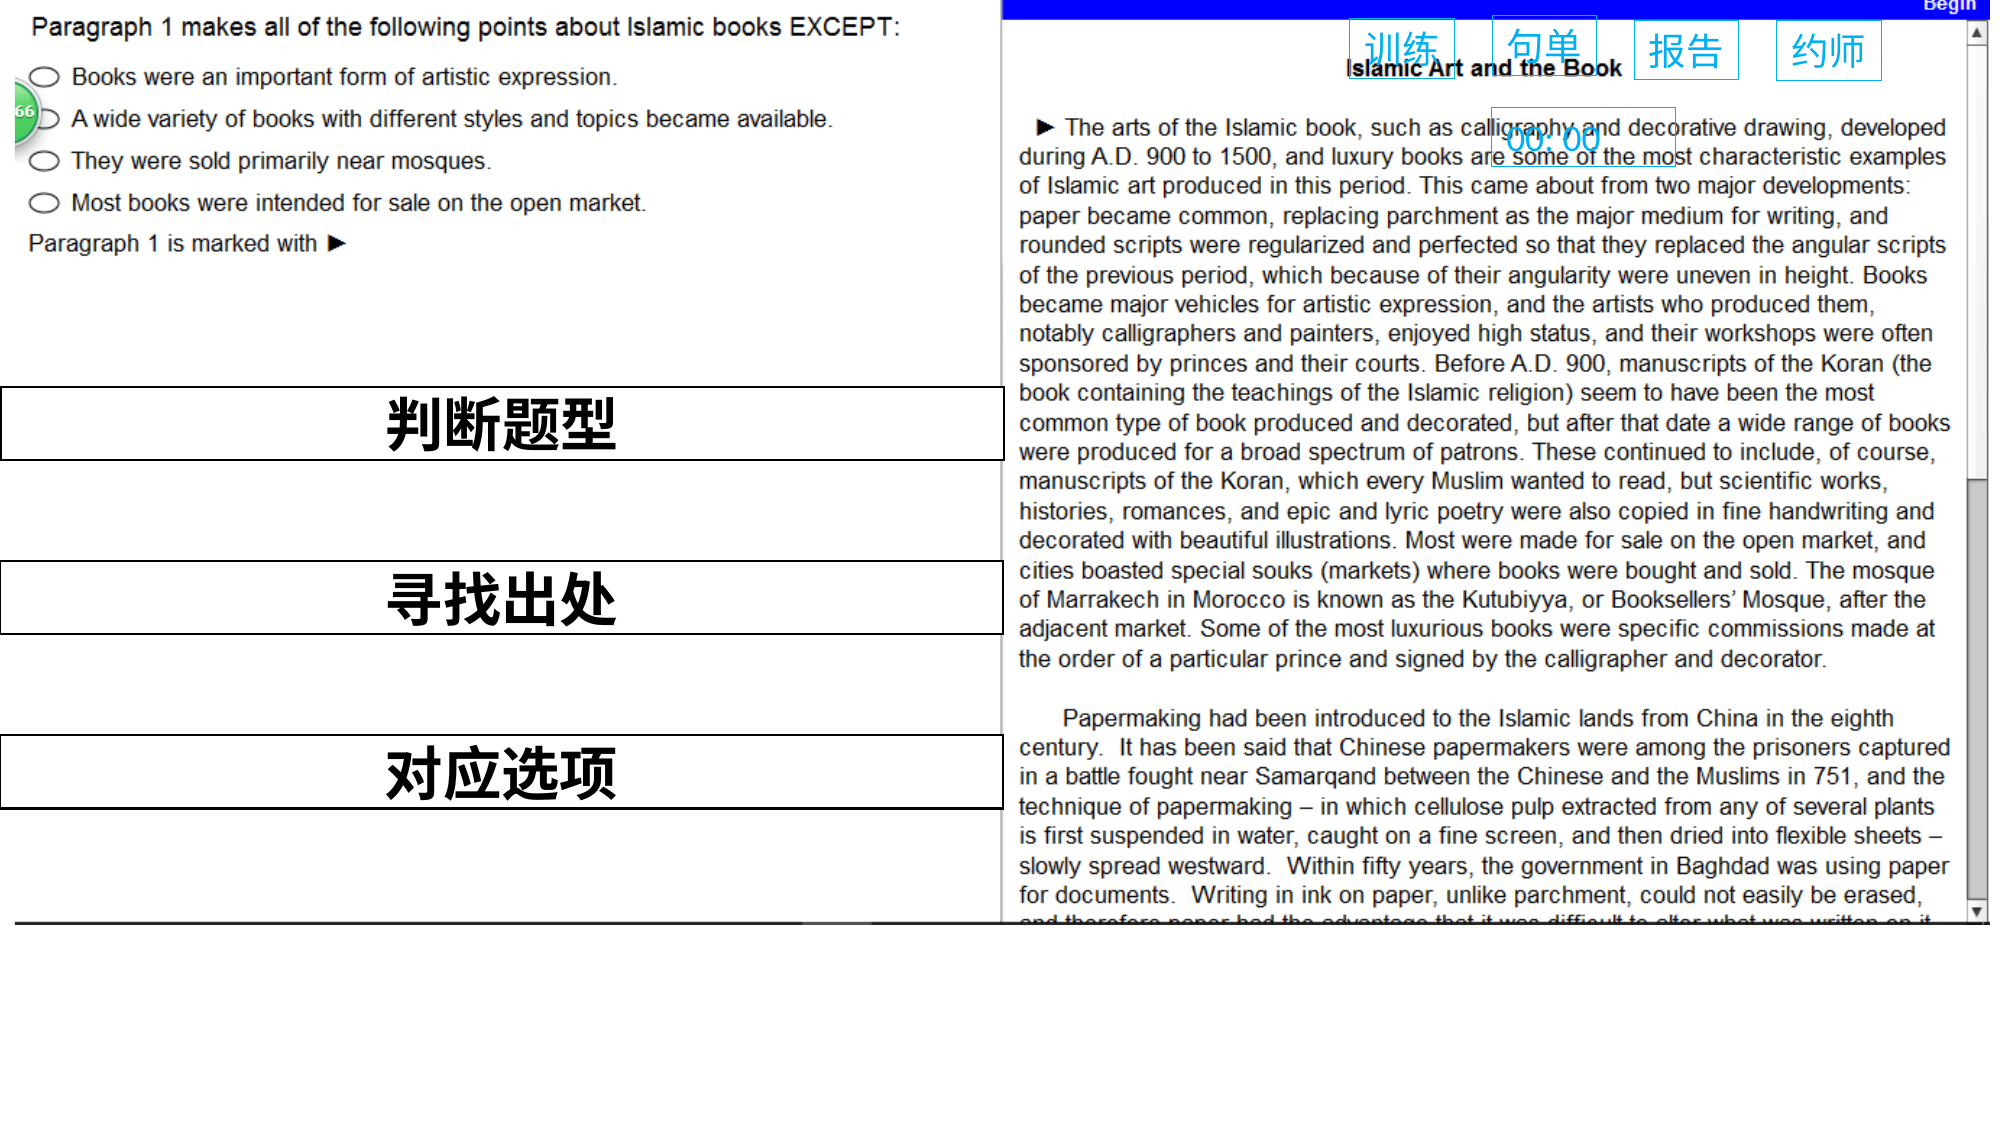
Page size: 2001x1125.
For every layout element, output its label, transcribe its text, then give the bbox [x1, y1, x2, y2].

text_box 寻找出处 [0, 560, 14, 635]
text_box 对应选项 [0, 734, 14, 810]
text_box 判断题型 [0, 386, 14, 461]
picture [14, 0, 1990, 925]
